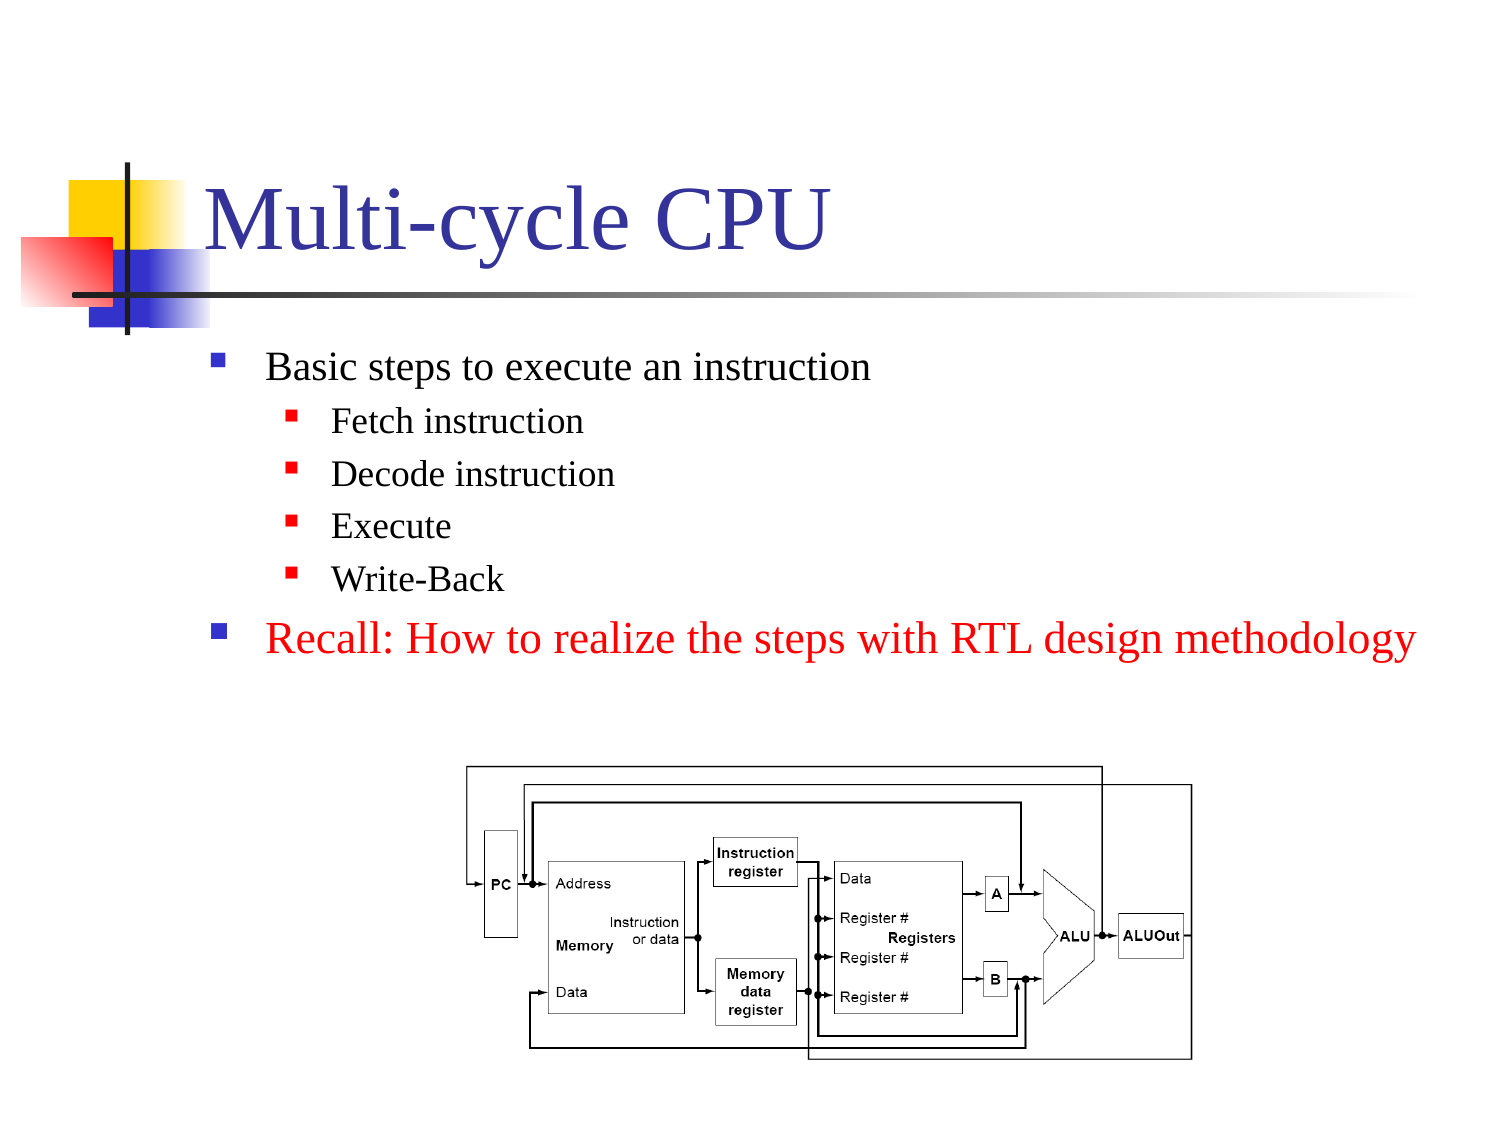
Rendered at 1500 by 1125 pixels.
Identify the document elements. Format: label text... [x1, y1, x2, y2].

list Basic steps to execute an instruction Fetch instruction Decode instruction Execute Write-Back Recall: How to realize the steps with RTL design methodology [193, 330, 1470, 704]
picture [456, 757, 1202, 1074]
title Multi-cycle CPU [188, 34, 1468, 276]
